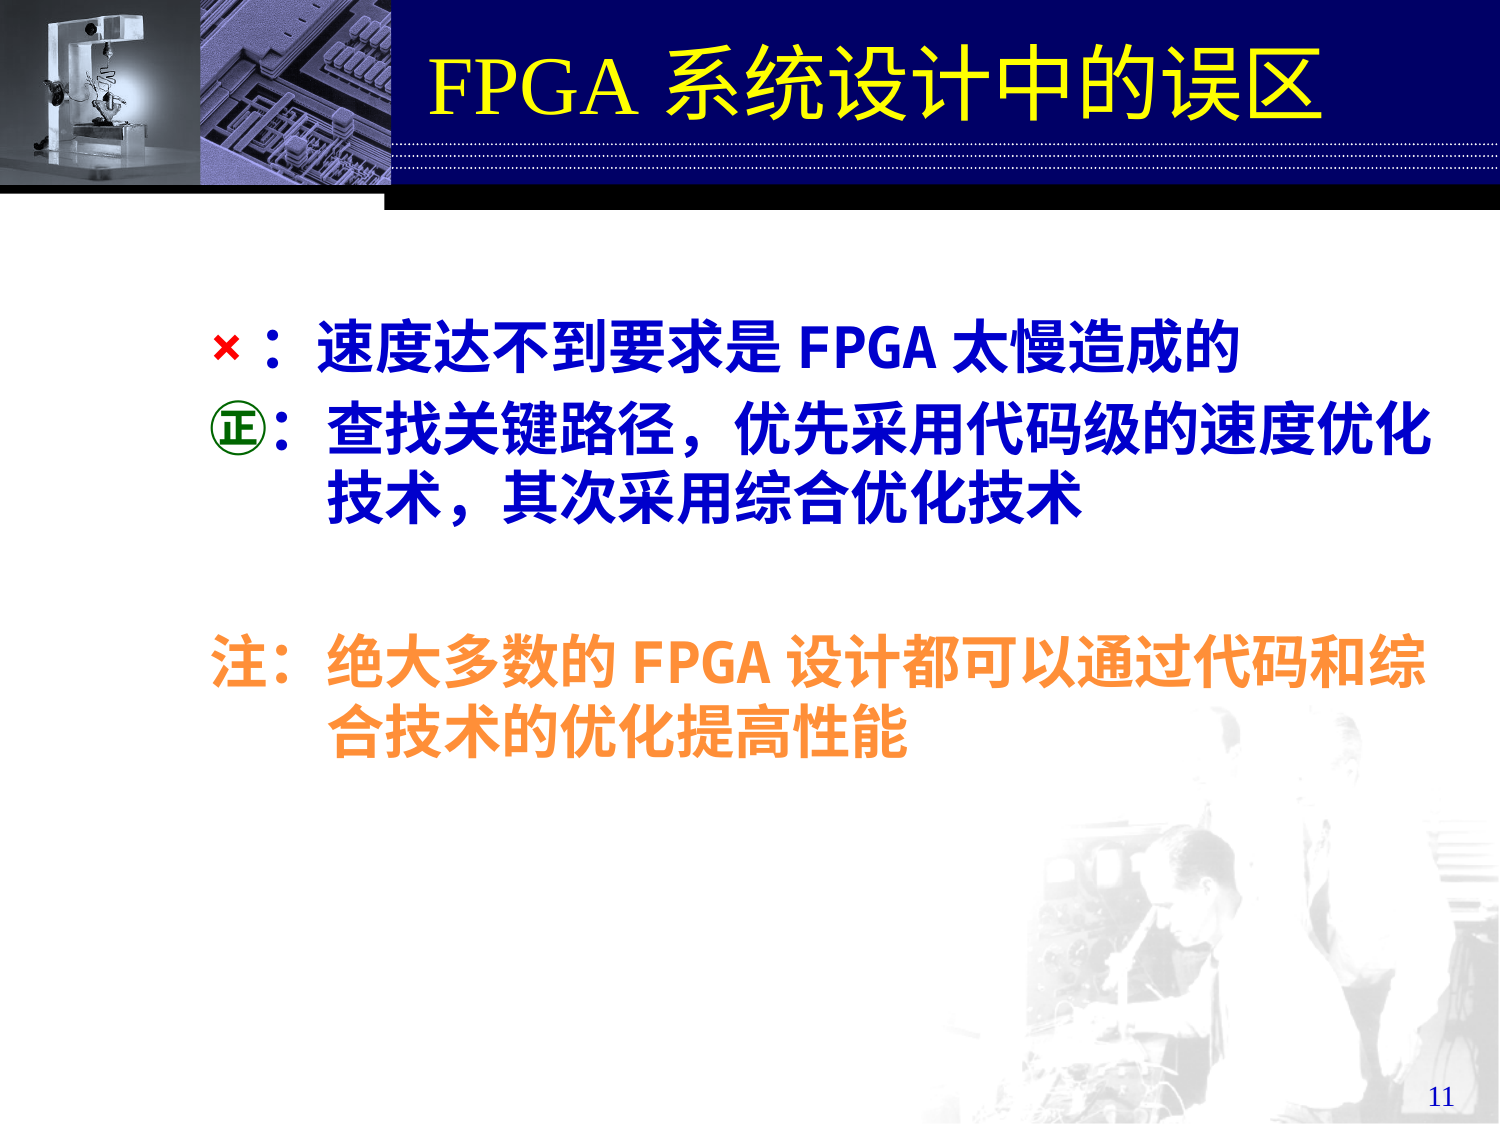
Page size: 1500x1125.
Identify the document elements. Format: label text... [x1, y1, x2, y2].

slide_number 11 [1120, 1069, 1471, 1111]
title FPGA系统设计中的误区 [412, 37, 1451, 126]
list ×：速度达不到要求是FPGA太慢造成的 ㊣：查找关键路径，优先采用代码级的速度优化技术，其次采用综合优化技术 注：绝大多数的FPGA设计都可以通过代码和综合技术的优化提高性能 [194, 302, 1470, 888]
